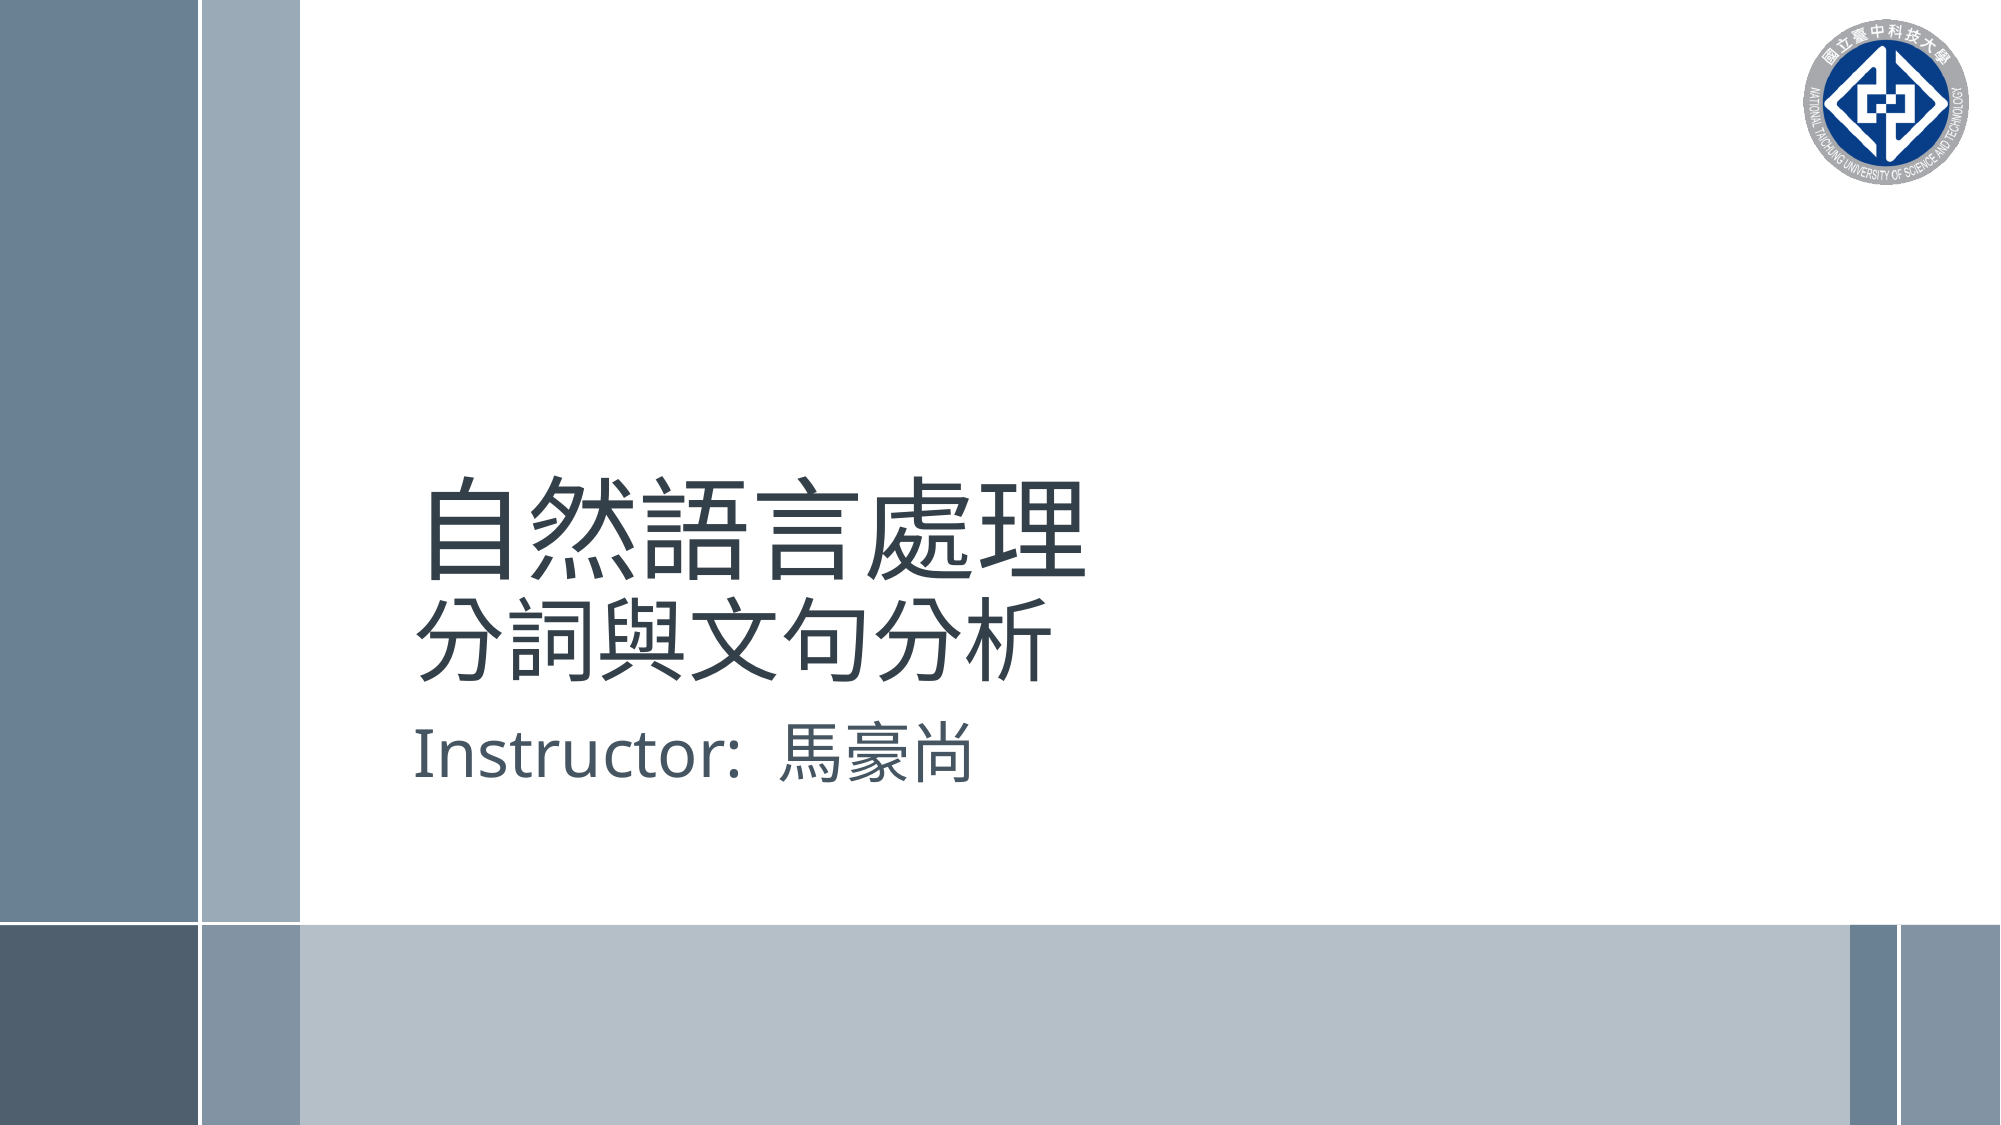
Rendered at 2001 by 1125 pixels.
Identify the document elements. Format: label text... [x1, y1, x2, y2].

title 自然語言處理 分詞與文句分析 [398, 262, 1788, 703]
subtitle Instructor: 馬豪尚 [398, 712, 1632, 896]
picture [1803, 19, 1969, 185]
